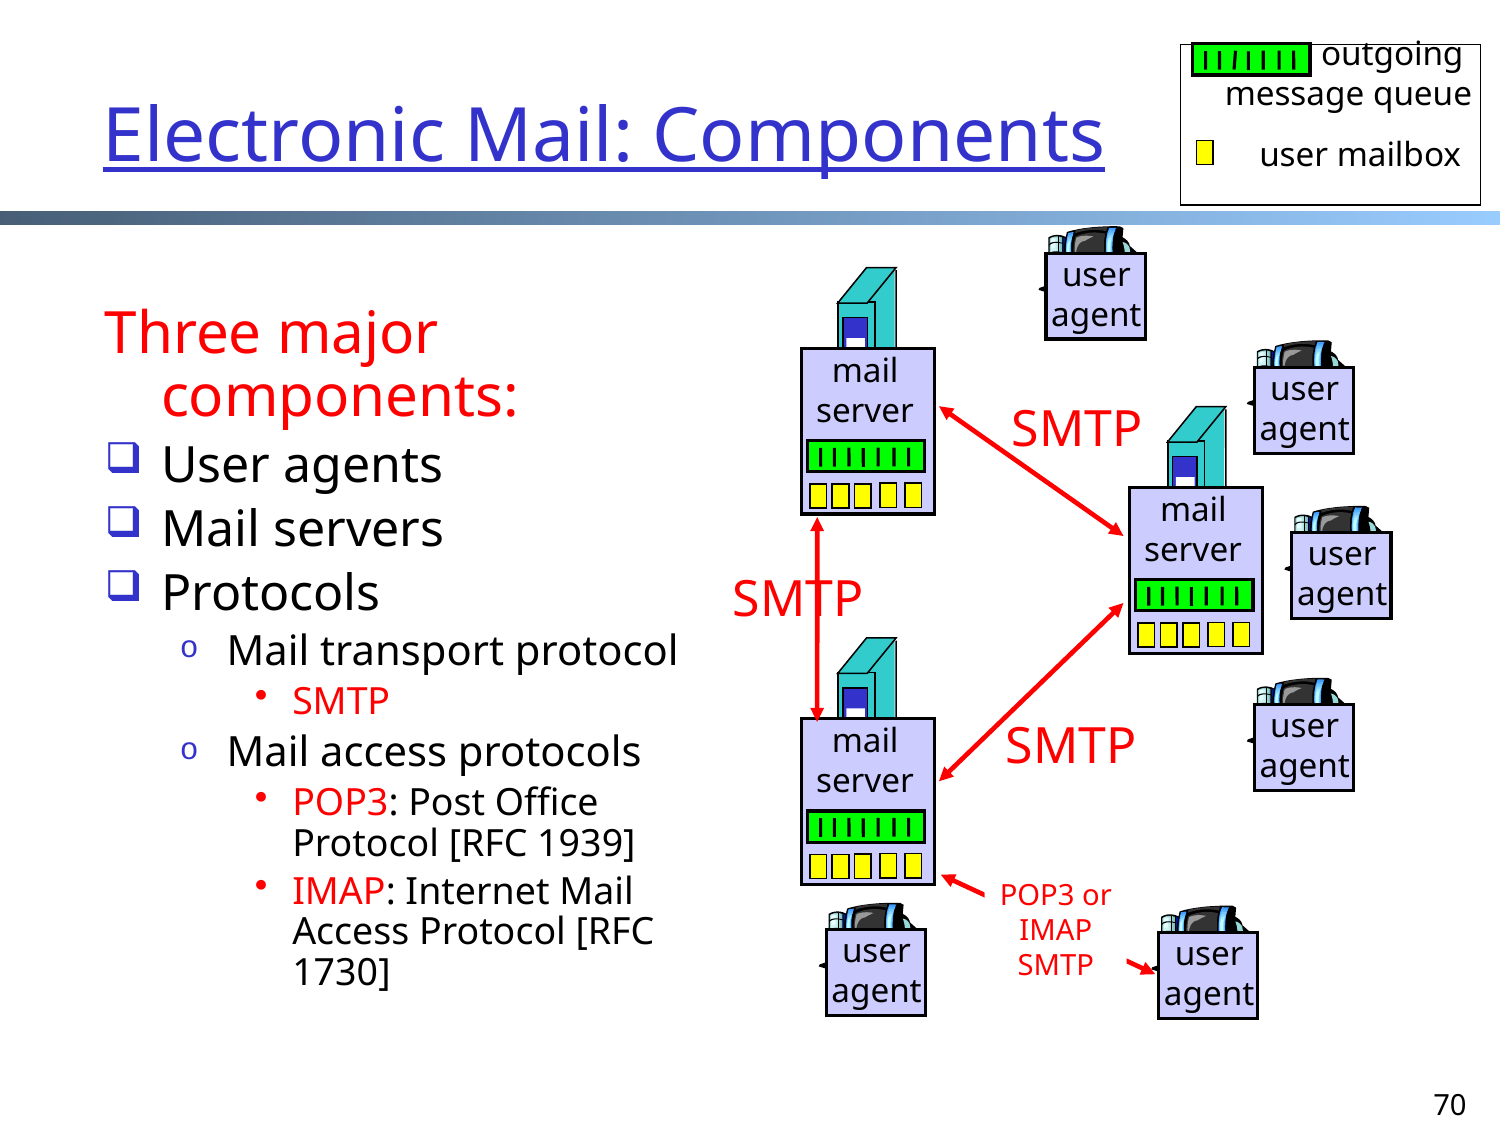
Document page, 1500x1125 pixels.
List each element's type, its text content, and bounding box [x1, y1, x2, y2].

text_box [799, 24, 1481, 1021]
list Three major components: User agents Mail servers Protocols Mail transport protocol SMTP Mail access protocols POP3: Post Office Protocol [RFC 1939] IMAP: Internet Mail Access Protocol [RFC 1730] [89, 296, 736, 1055]
slide_number 70 [1406, 1078, 1482, 1125]
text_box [713, 389, 794, 782]
title Electronic Mail: Components [87, 37, 794, 225]
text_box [984, 859, 1127, 990]
